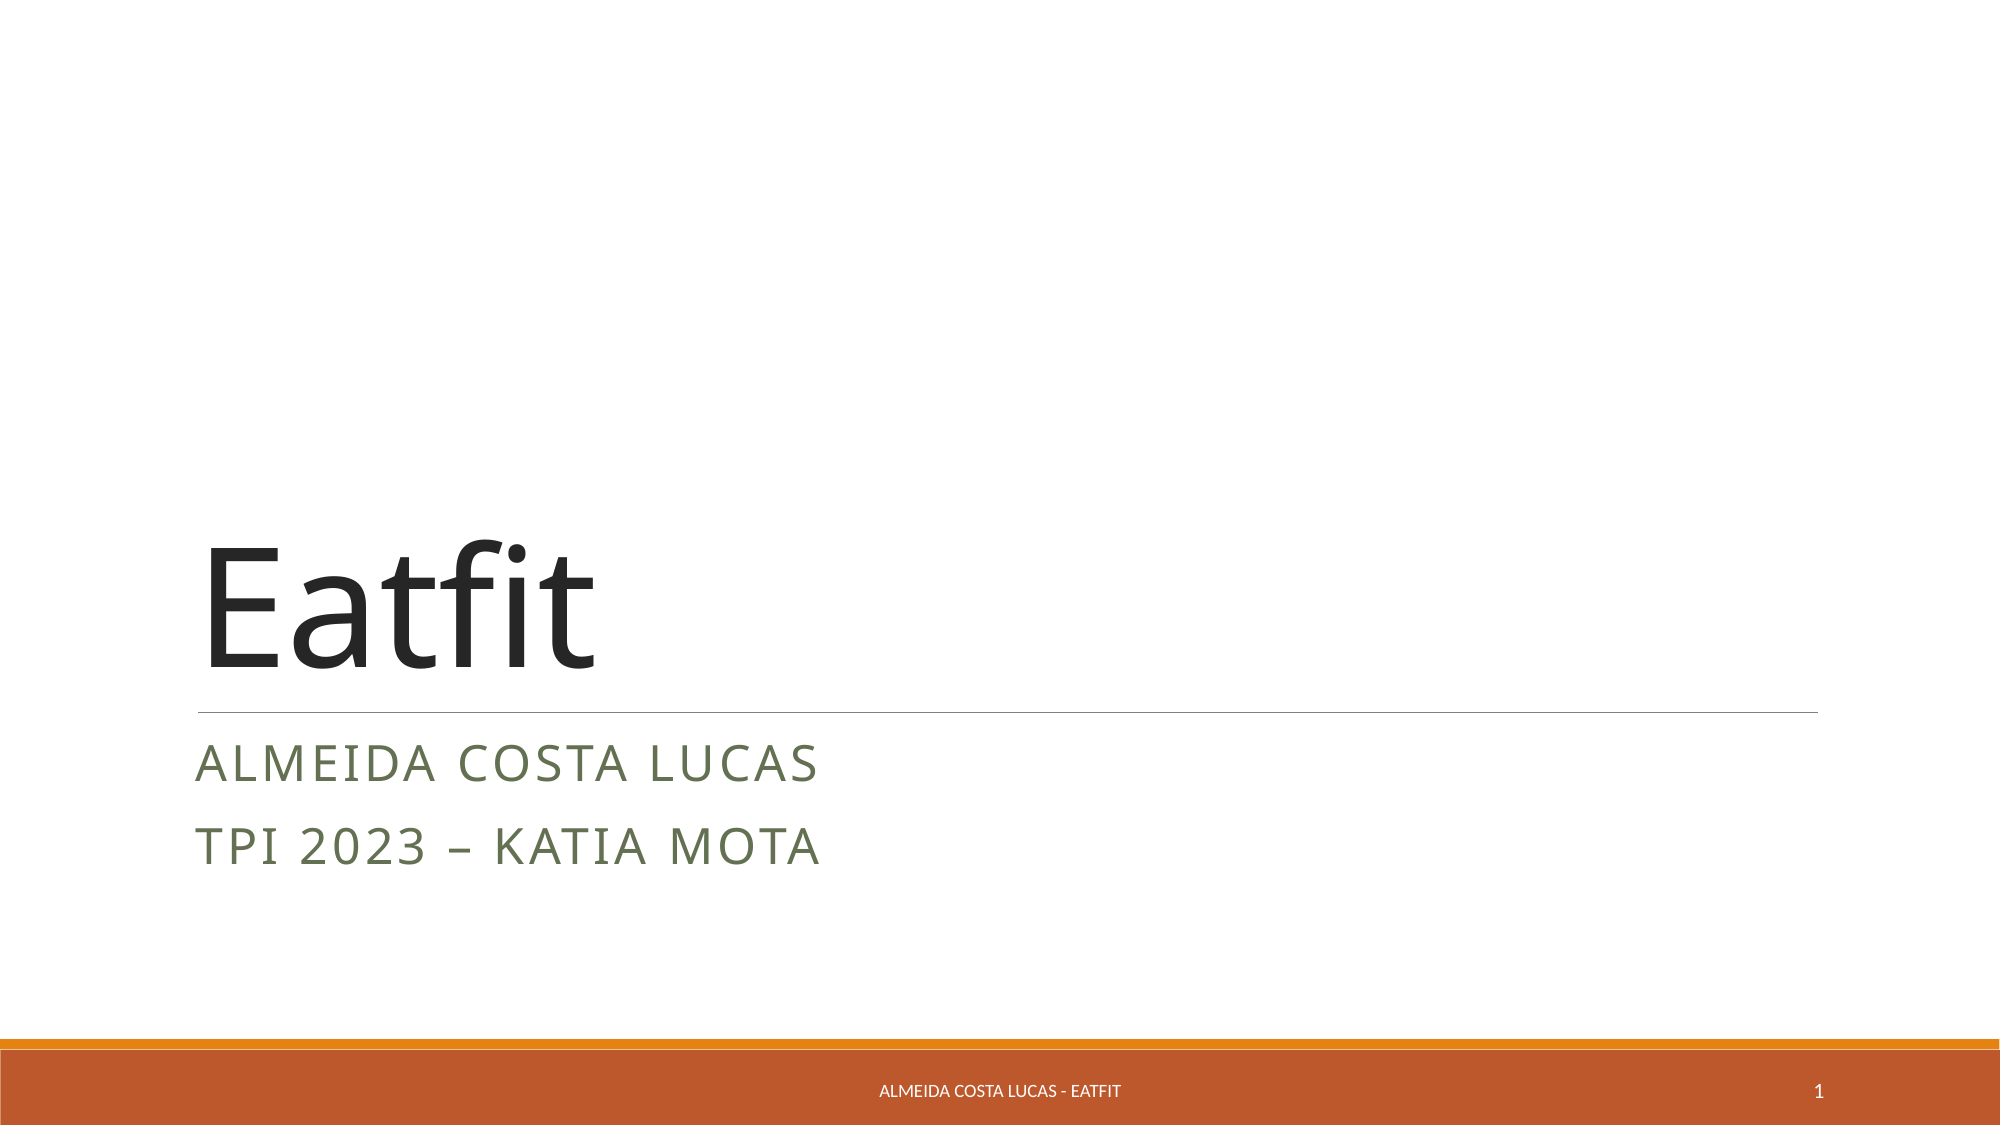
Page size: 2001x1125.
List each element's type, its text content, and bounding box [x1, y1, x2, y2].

subtitle Almeida costa lucas Tpi 2023 – katia mota [180, 730, 1831, 919]
footer Almeida Costa Lucas - Eatfit [604, 1059, 1396, 1120]
slide_number 1 [1624, 1059, 1840, 1120]
title Eatfit [180, 124, 1830, 710]
